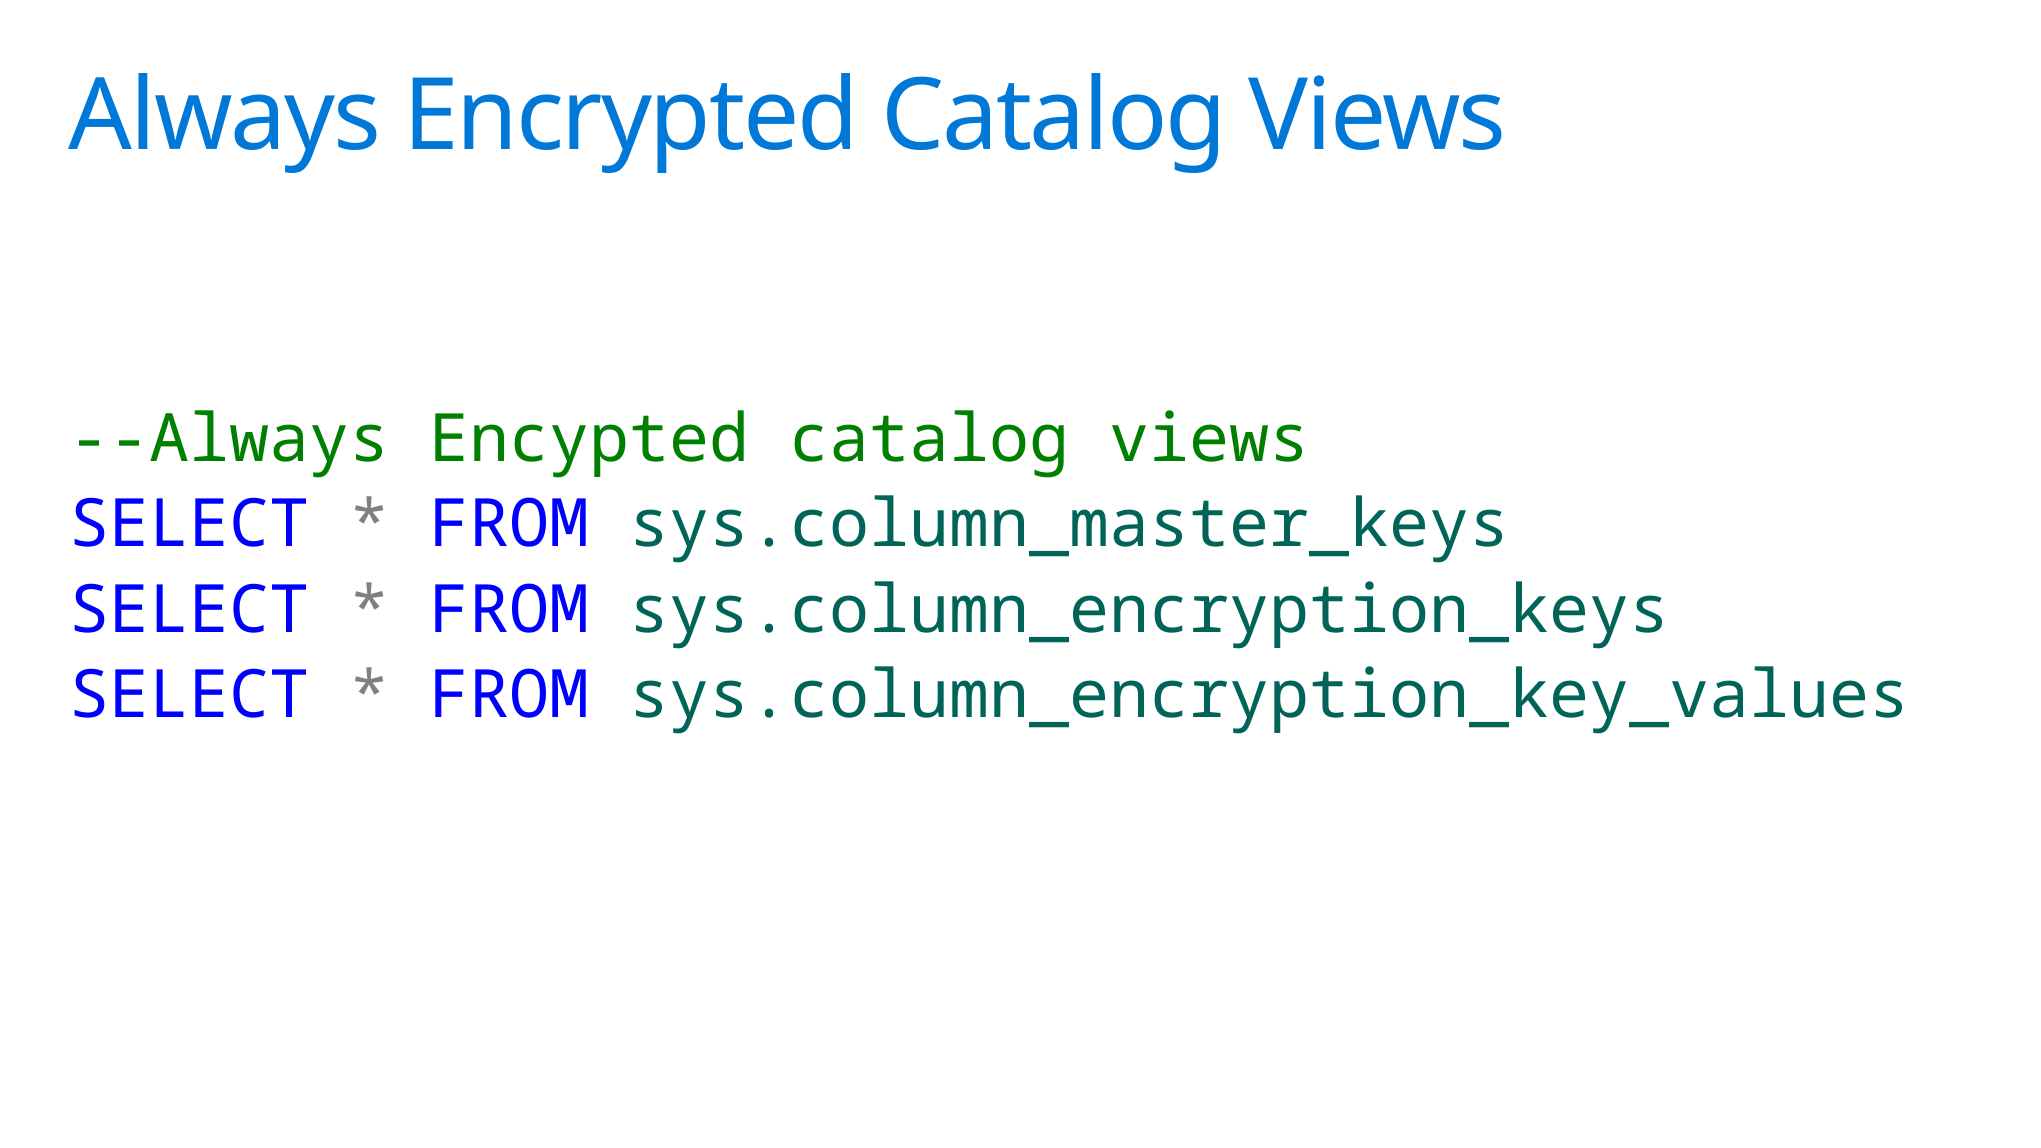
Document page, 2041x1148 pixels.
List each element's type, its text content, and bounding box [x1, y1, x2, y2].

title Always Encrypted Catalog Views [45, 48, 1996, 199]
list --Always Encypted catalog views SELECT * FROM sys.column_master_keys SELECT * FROM sys.column_encryption_keys SELECT * FROM sys.column_encryption_key_values [45, 388, 1996, 759]
